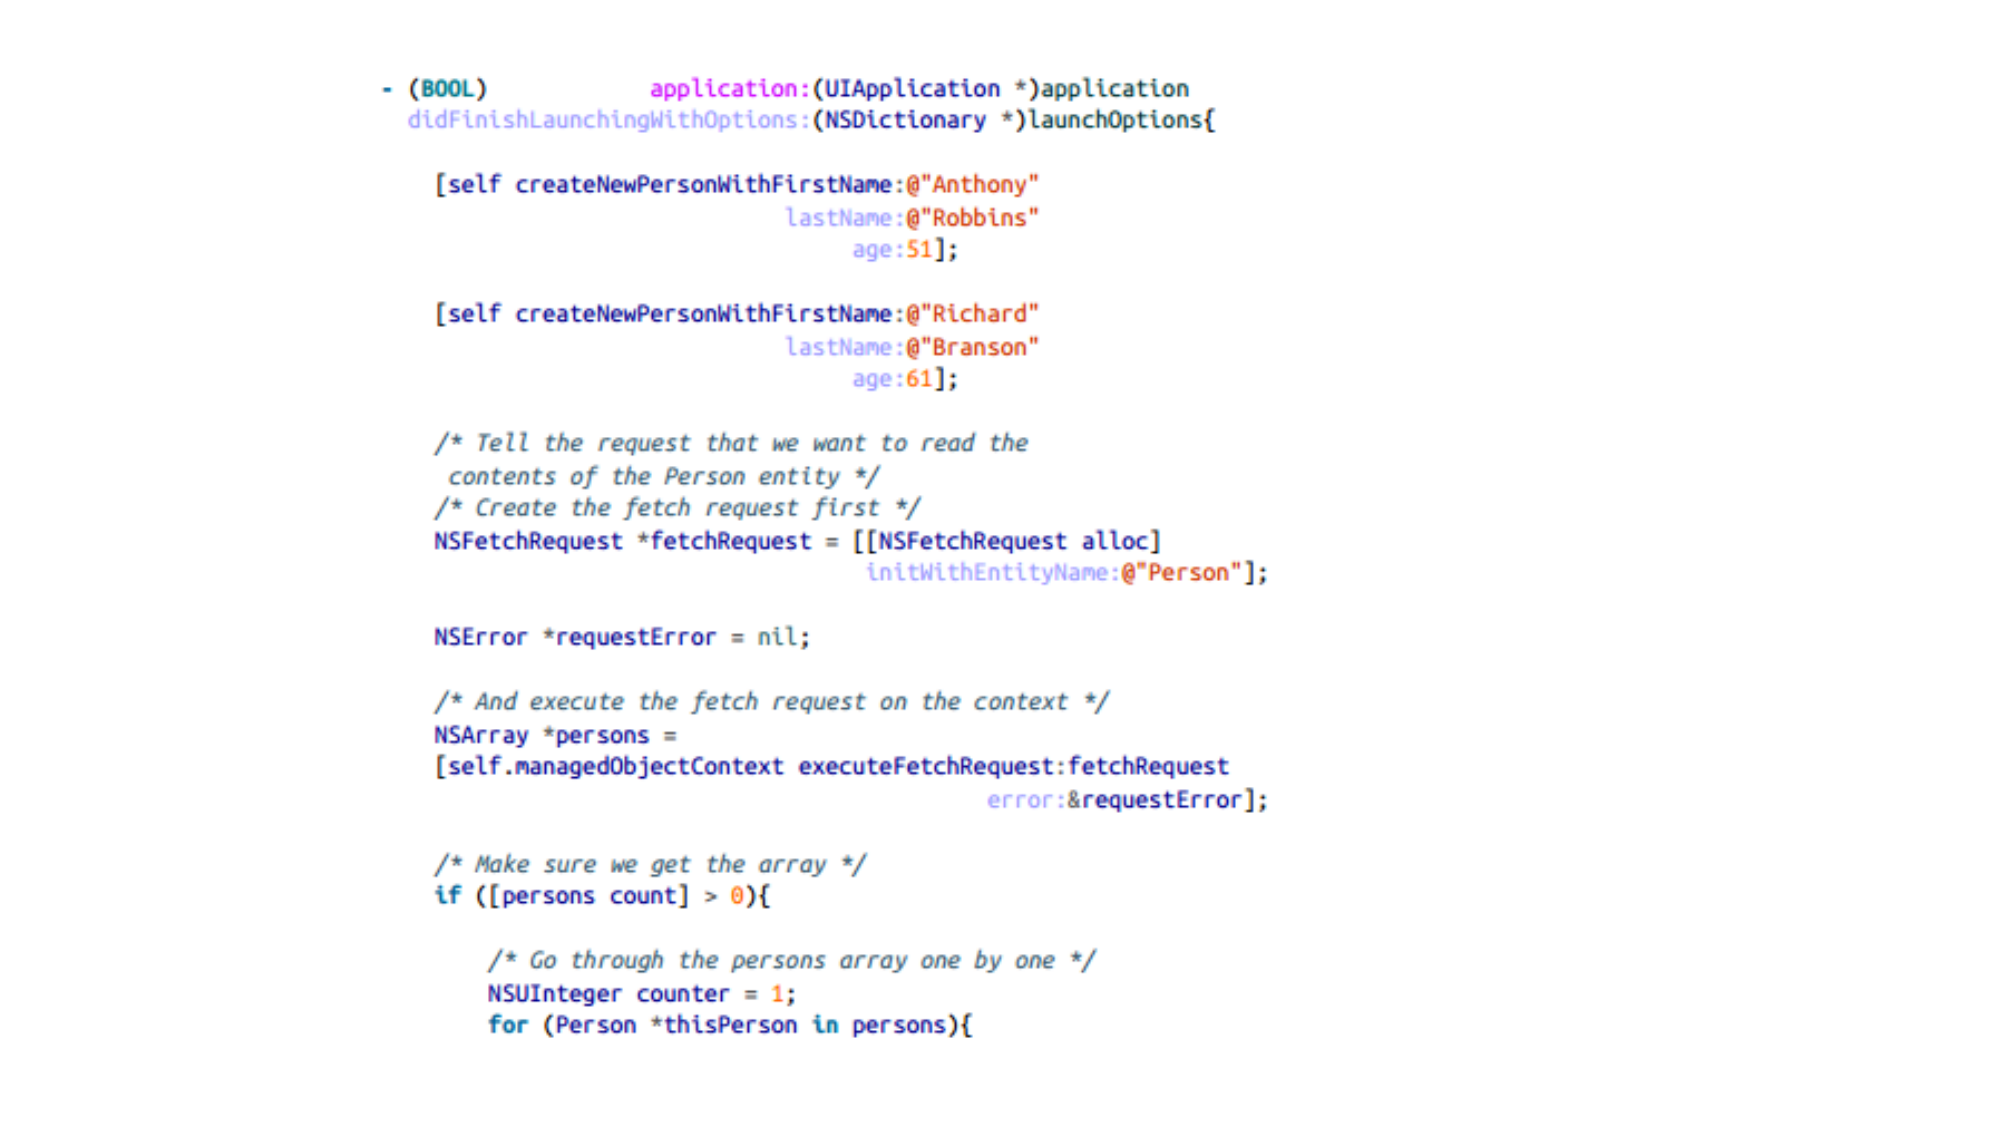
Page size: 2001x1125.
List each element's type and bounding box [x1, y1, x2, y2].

picture [360, 66, 1598, 1059]
